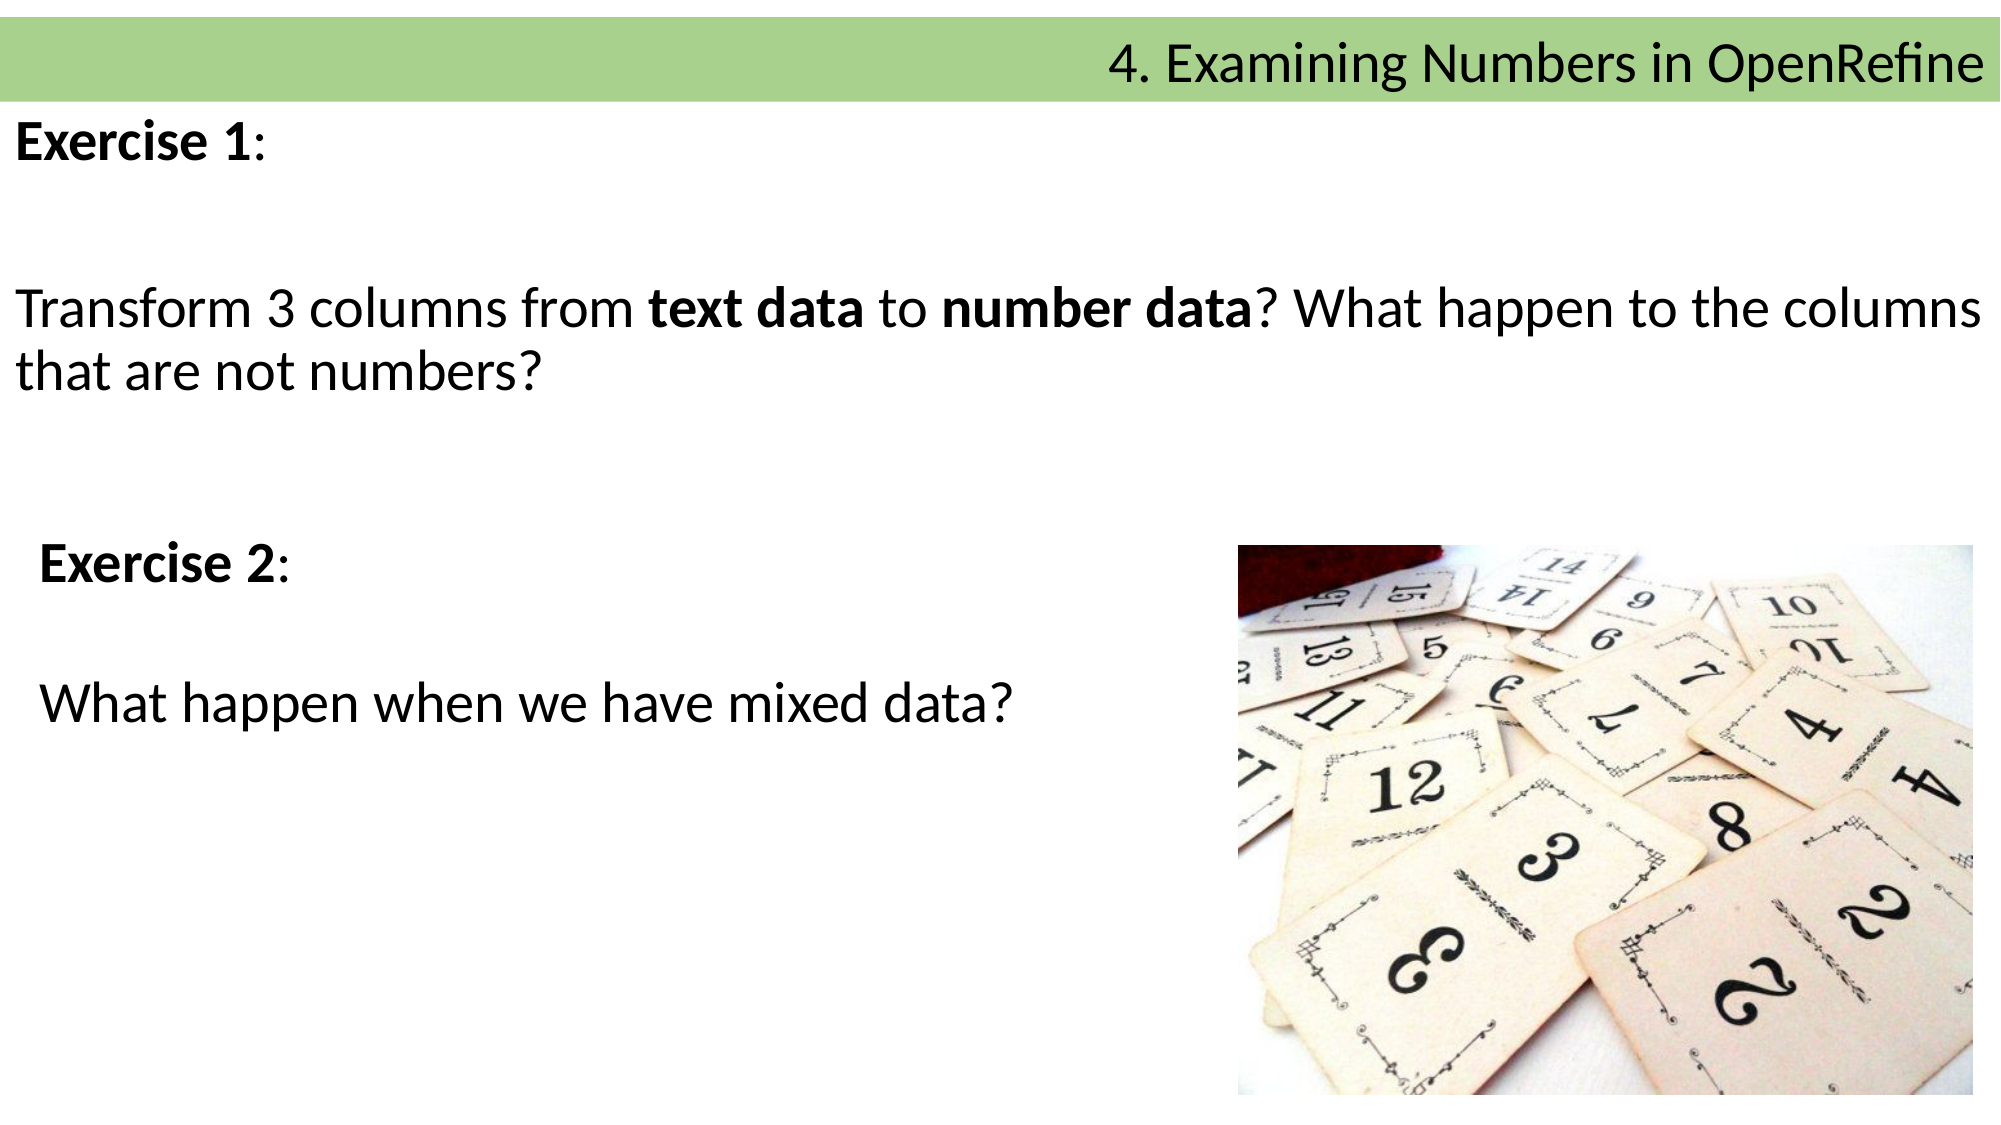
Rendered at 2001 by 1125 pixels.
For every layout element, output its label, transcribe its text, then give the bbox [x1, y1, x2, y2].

list Exercise 1: Transform 3 columns from text data to number data? What happen to the columns that are not numbers? [0, 102, 2000, 817]
text_box Exercise 2: What happen when we have mixed data? [24, 517, 1063, 742]
text_box 4. Examining Numbers in OpenRefine [0, 17, 2000, 102]
picture [1238, 545, 1973, 1096]
